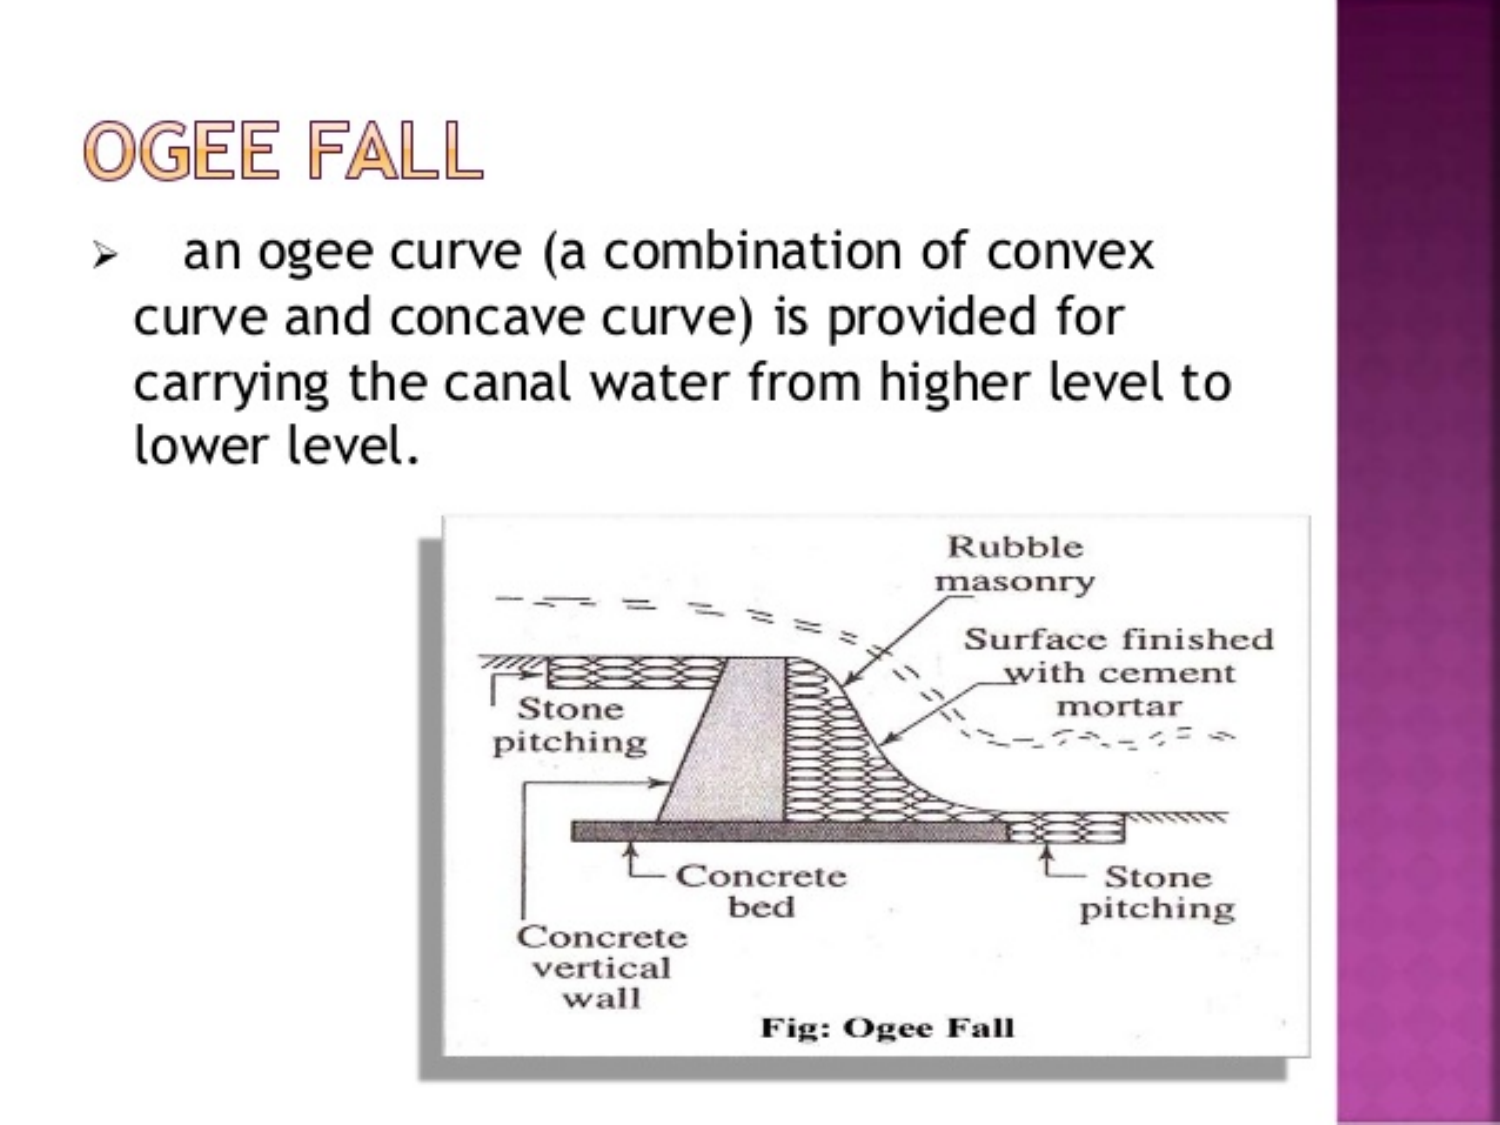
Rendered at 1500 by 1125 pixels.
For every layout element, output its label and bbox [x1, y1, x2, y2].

list [0, 0, 1500, 1125]
